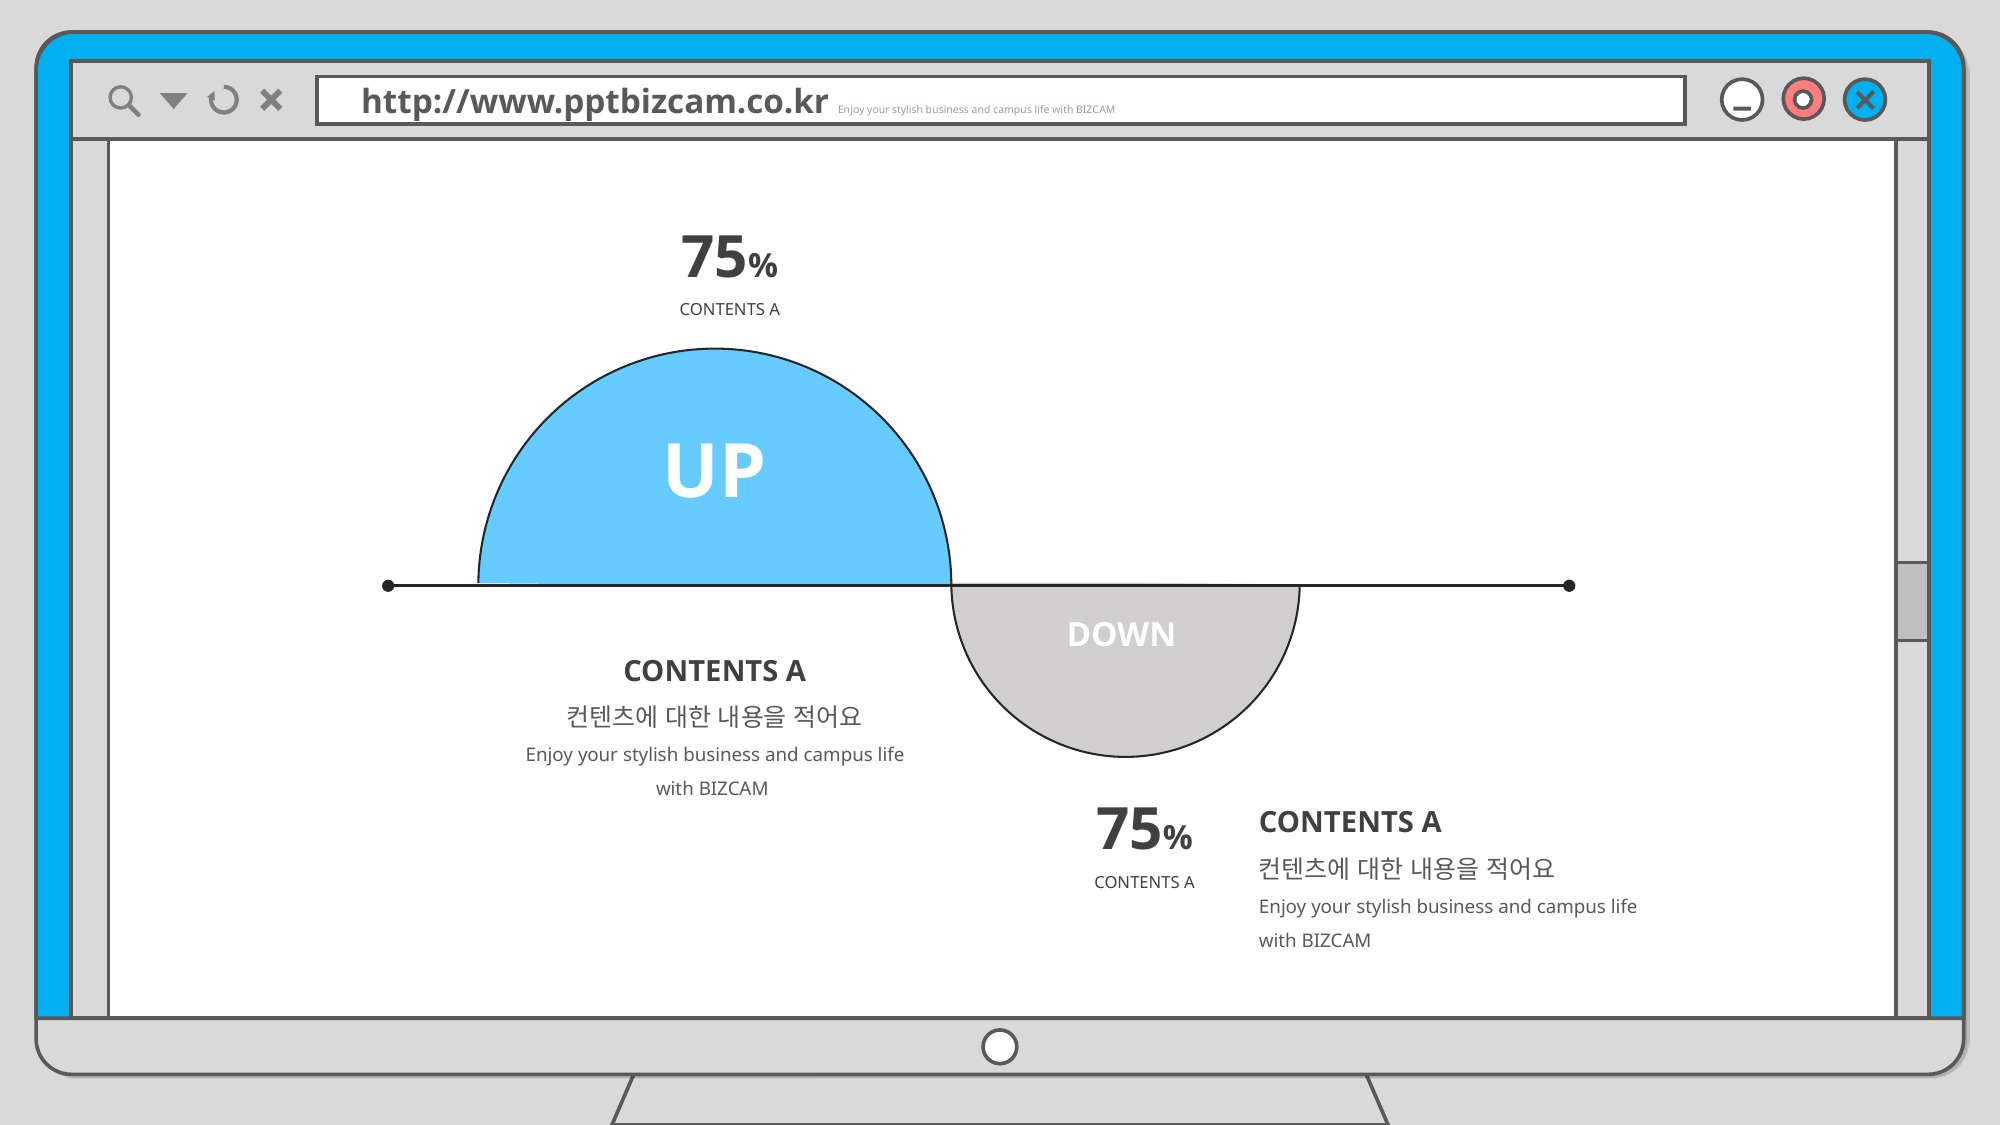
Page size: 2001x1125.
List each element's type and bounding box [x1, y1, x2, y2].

text_box [36, 32, 1964, 1125]
